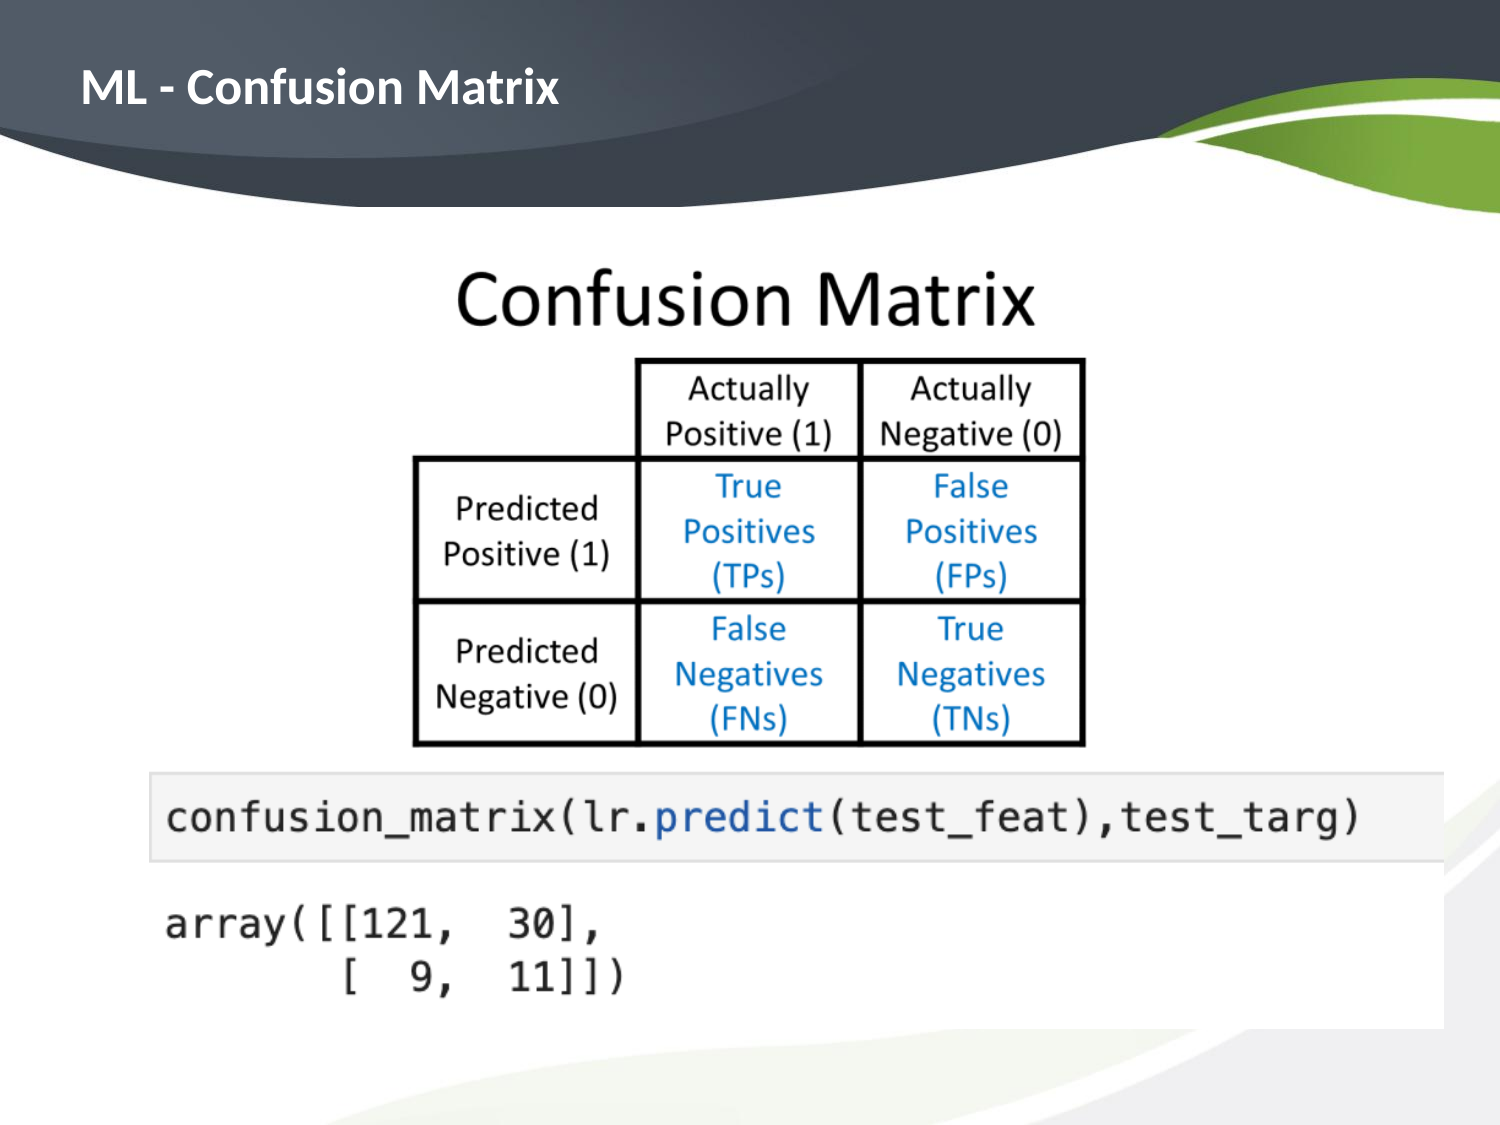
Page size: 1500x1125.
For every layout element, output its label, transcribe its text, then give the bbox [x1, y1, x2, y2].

picture [0, 0, 1500, 1125]
title ML - Confusion Matrix [64, 18, 1322, 149]
